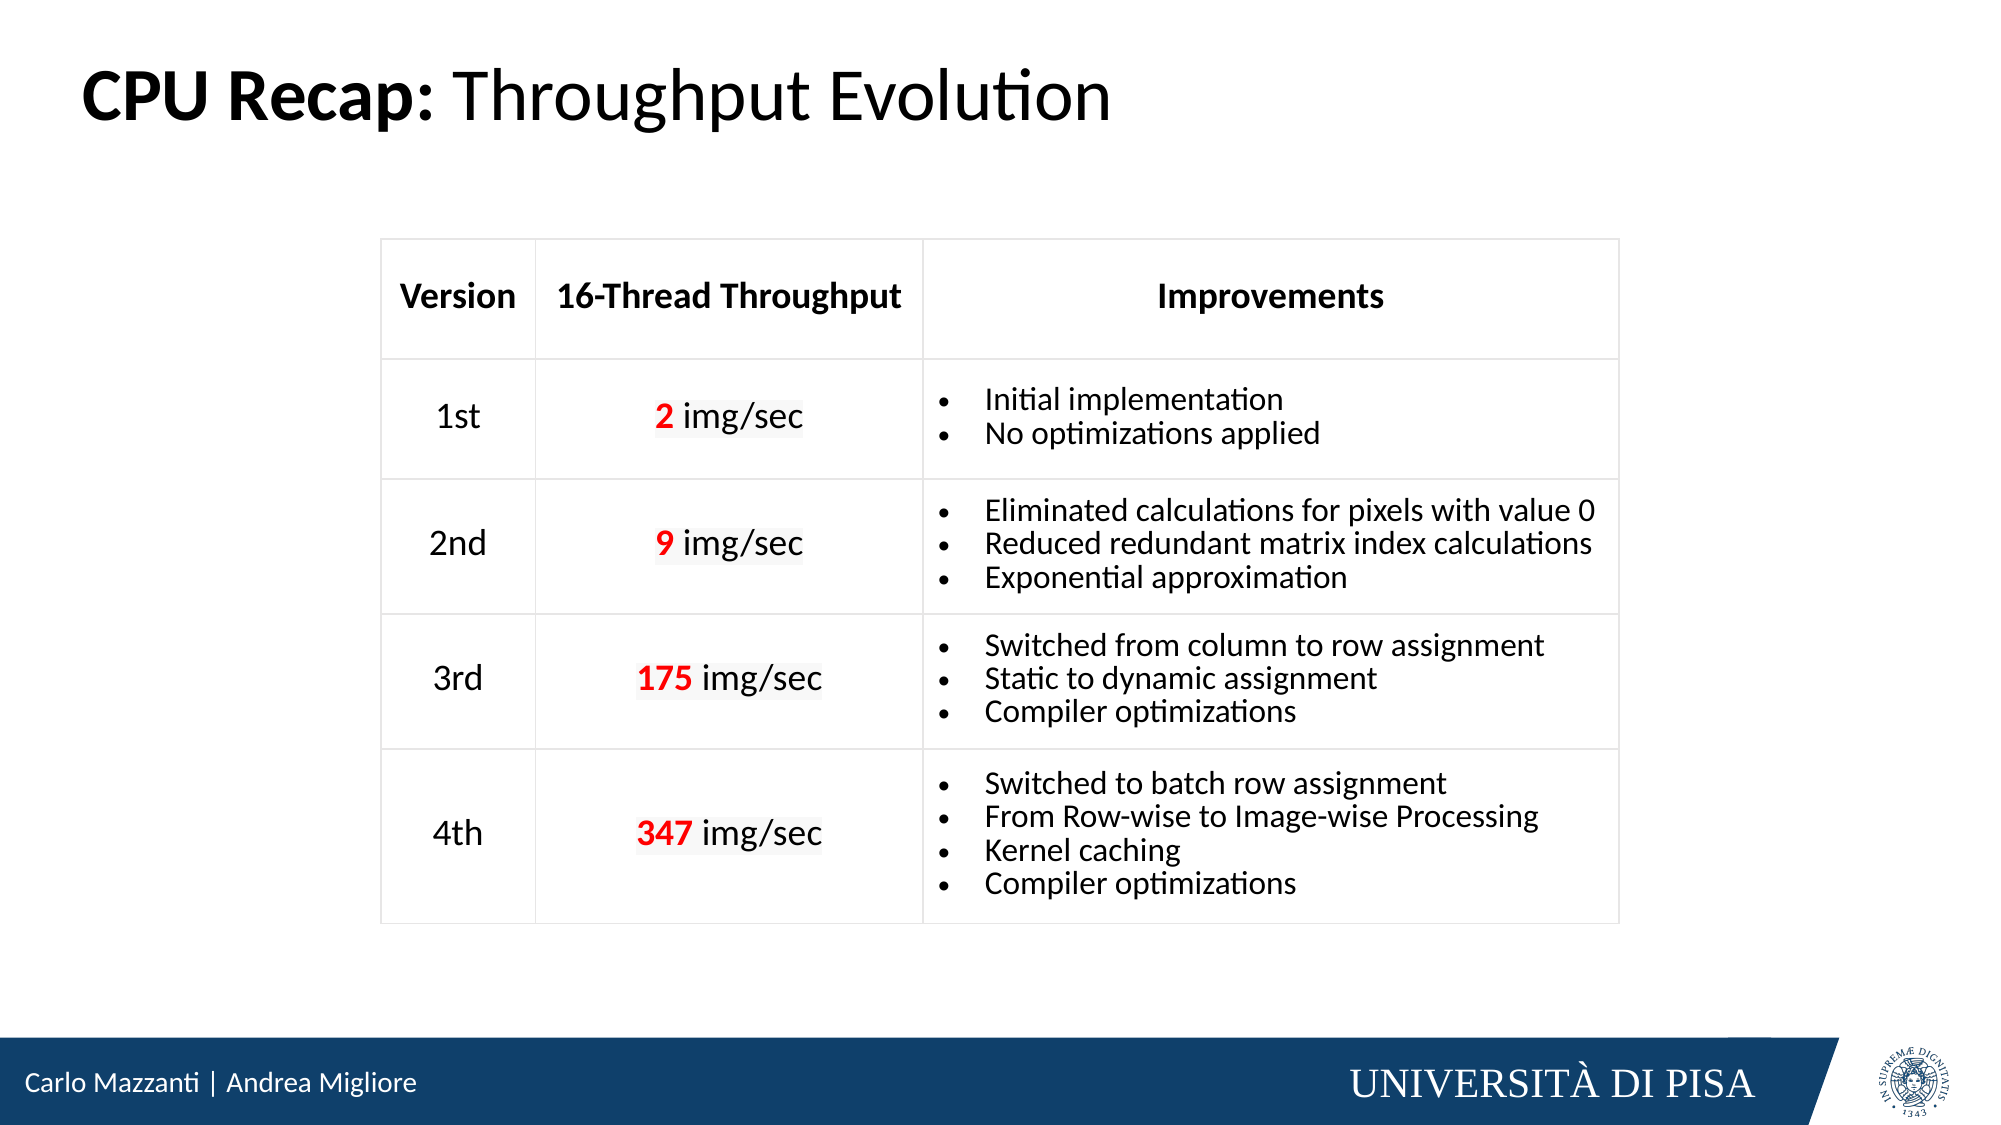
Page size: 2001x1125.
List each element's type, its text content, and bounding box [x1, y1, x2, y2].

table_header Improvements [924, 240, 1618, 358]
table_cell 347 img/sec [536, 750, 922, 923]
table_cell 4th [382, 750, 535, 923]
table_cell 1st [382, 360, 535, 478]
table_cell 9 img/sec [536, 480, 922, 613]
table_cell Eliminated calculations for pixels with value 0 Reduced redundant matrix index calculations Exponential approximation [924, 480, 1618, 613]
picture [1879, 1047, 1949, 1117]
text_box Carlo Mazzanti | Andrea Migliore [10, 1056, 1309, 1106]
table_cell Initial implementation No optimizations applied [924, 360, 1618, 478]
table_cell 175 img/sec [536, 615, 922, 748]
text_box CPU Recap: Throughput Evolution [67, 37, 1129, 143]
table_cell Switched to batch row assignment From Row-wise to Image-wise Processing Kernel caching Compiler optimizations [924, 750, 1618, 923]
table_cell Switched from column to row assignment Static to dynamic assignment Compiler optimizations [924, 615, 1618, 748]
text_box [1727, 1036, 1841, 1125]
table_cell 2 img/sec [536, 360, 922, 478]
table_cell 3rd [382, 615, 535, 748]
text_box Università di Pisa [0, 1037, 1772, 1125]
table_cell 2nd [382, 480, 535, 613]
table_header 16-Thread Throughput [536, 240, 922, 358]
table_header Version [382, 240, 535, 358]
